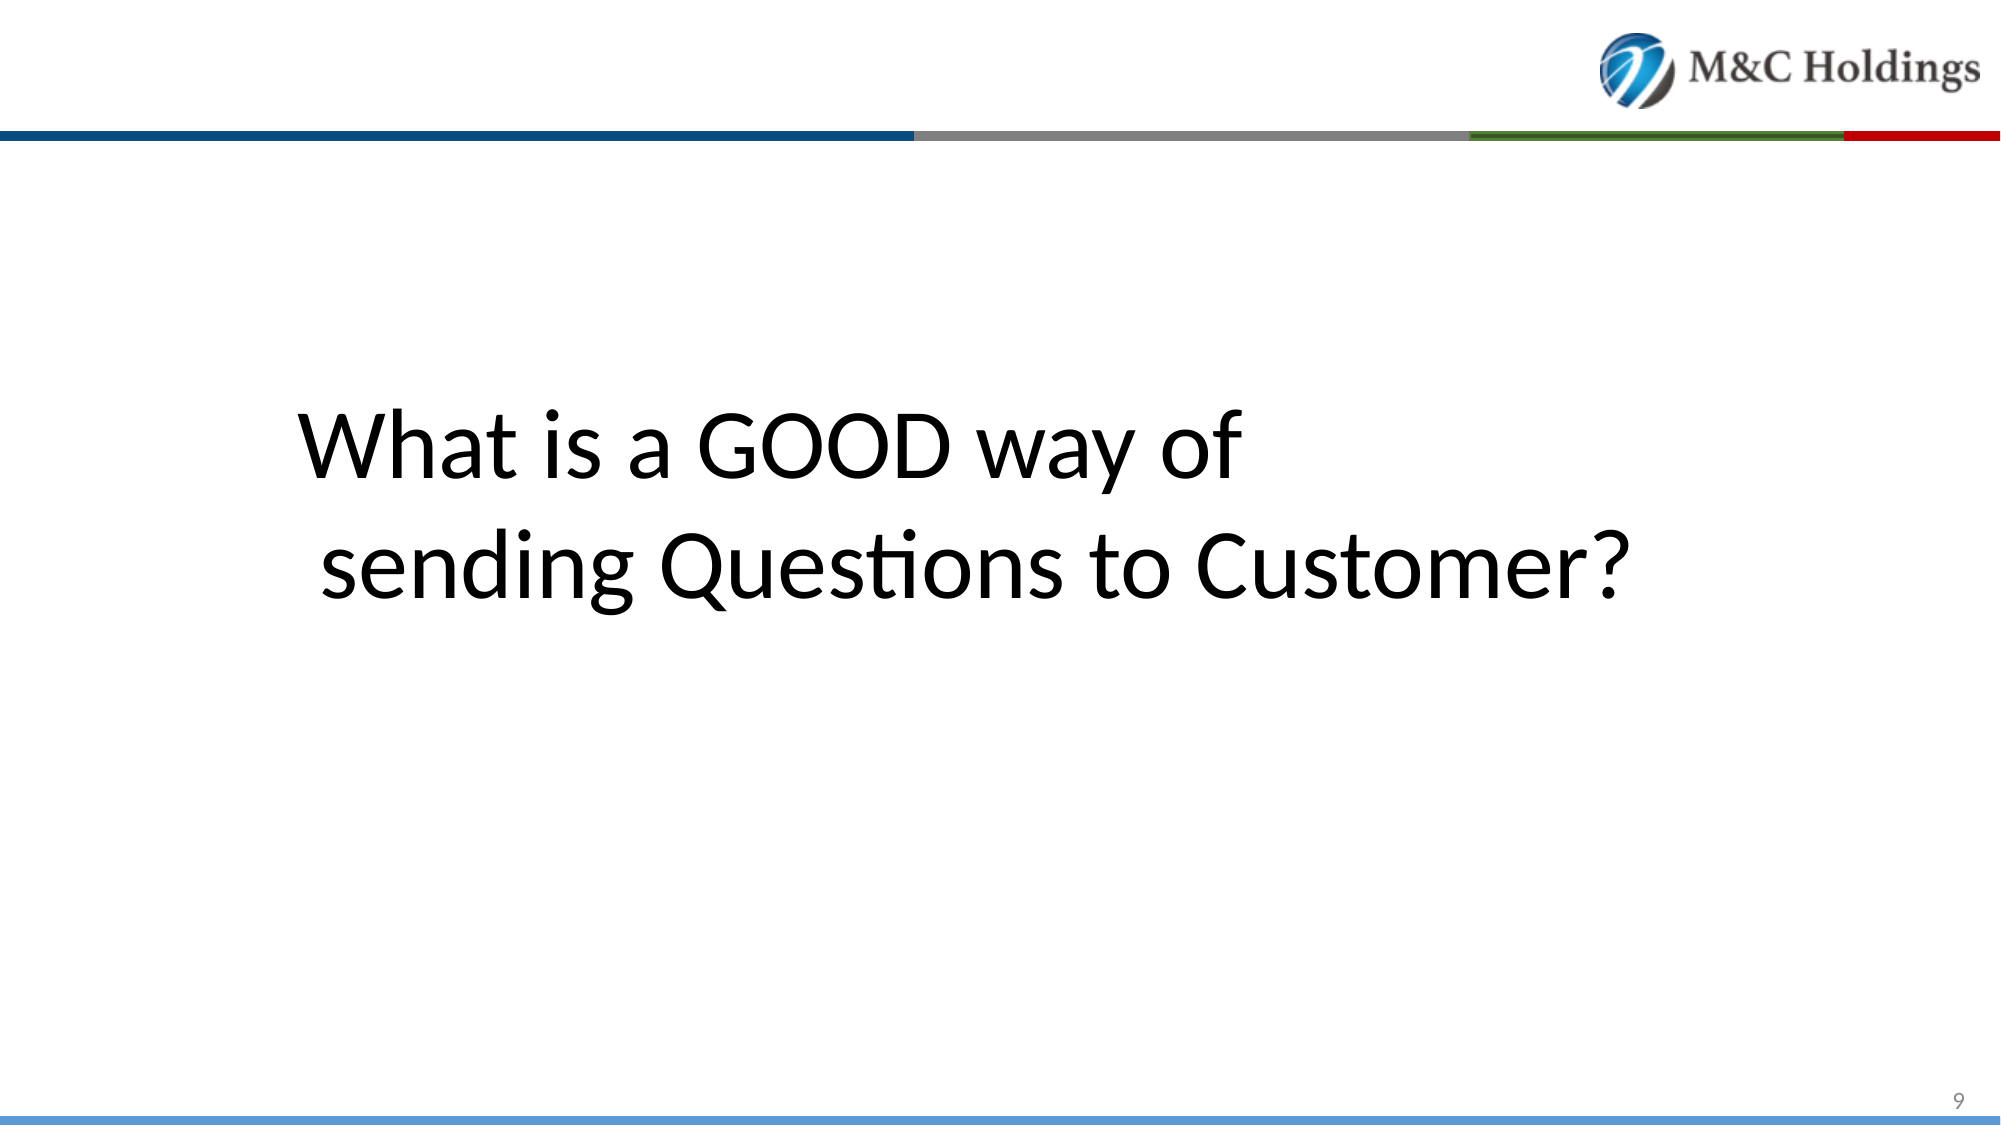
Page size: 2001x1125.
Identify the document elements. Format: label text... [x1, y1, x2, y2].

slide_number 9 [1899, 1062, 1980, 1122]
picture [1600, 33, 1980, 109]
text_box What is a GOOD way of sending Questions to Customer? [282, 371, 1651, 627]
